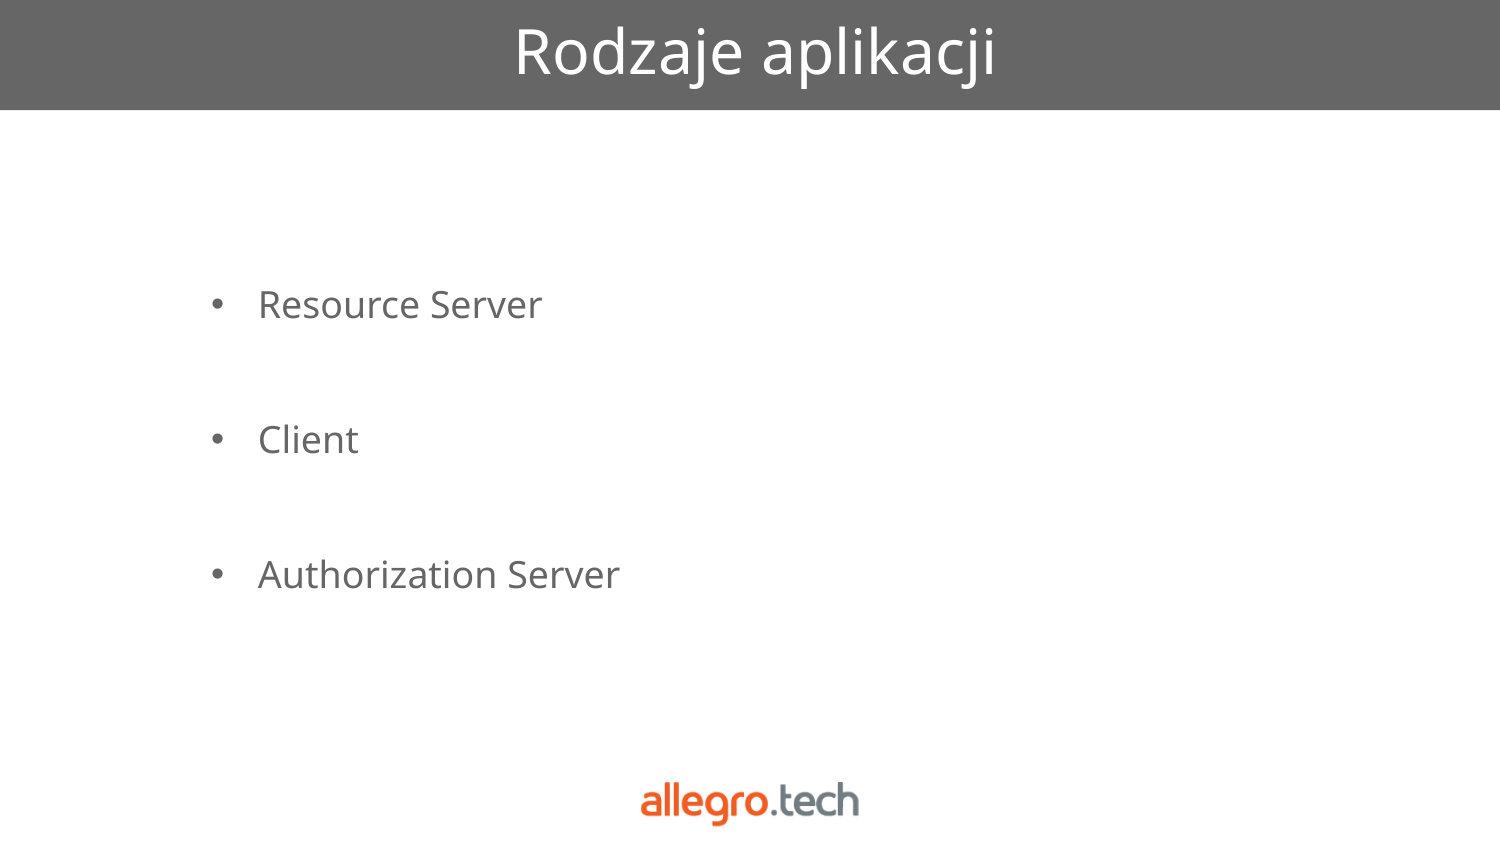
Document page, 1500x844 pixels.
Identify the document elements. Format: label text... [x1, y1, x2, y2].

title Rodzaje aplikacji [320, 5, 1192, 102]
picture [641, 782, 859, 827]
list Resource Server Client Authorization Server [196, 221, 1300, 659]
